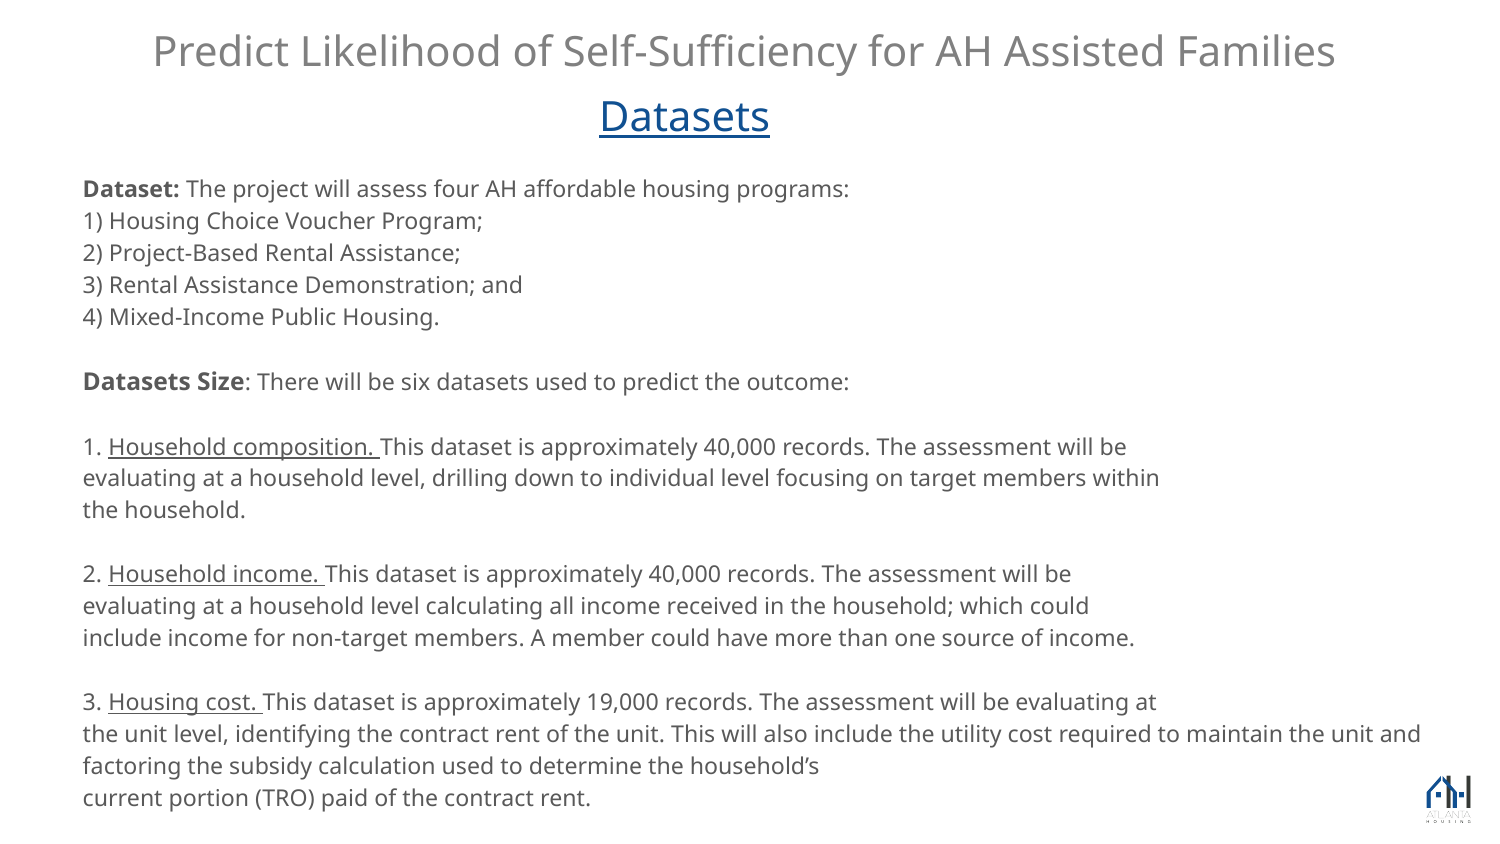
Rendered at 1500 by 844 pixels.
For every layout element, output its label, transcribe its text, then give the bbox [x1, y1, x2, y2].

title Predict Likelihood of Self-Sufficiency for AH Assisted Families [51, 3, 1449, 97]
text_box Datasets [236, 74, 1133, 156]
picture [1449, 771, 1477, 827]
list Dataset: The project will assess four AH affordable housing programs: 1) Housing Choice Voucher Program; 2) Project-Based Rental Assistance; 3) Rental Assistance Demonstration; and 4) Mixed-Income Public Housing. Datasets Size: There will be six datasets used to predict the outcome: 1. Household composition. This dataset is approximately 40,000 records. The assessment will be evaluating at a household level, drilling down to individual level focusing on target members within the household. 2. Household income. This dataset is approximately 40,000 records. The assessment will be evaluating at a household level calculating all income received in the household; which could include income for non-target members. A member could have more than one source of income. 3. Housing cost. This dataset is approximately 19,000 records. The assessment will be evaluating at the unit level, identifying the contract rent of the unit. This will also include the utility cost required to maintain the unit and factoring the subsidy calculation used to determine the household’s current portion (TRO) paid of the contract rent. [51, 155, 1449, 833]
